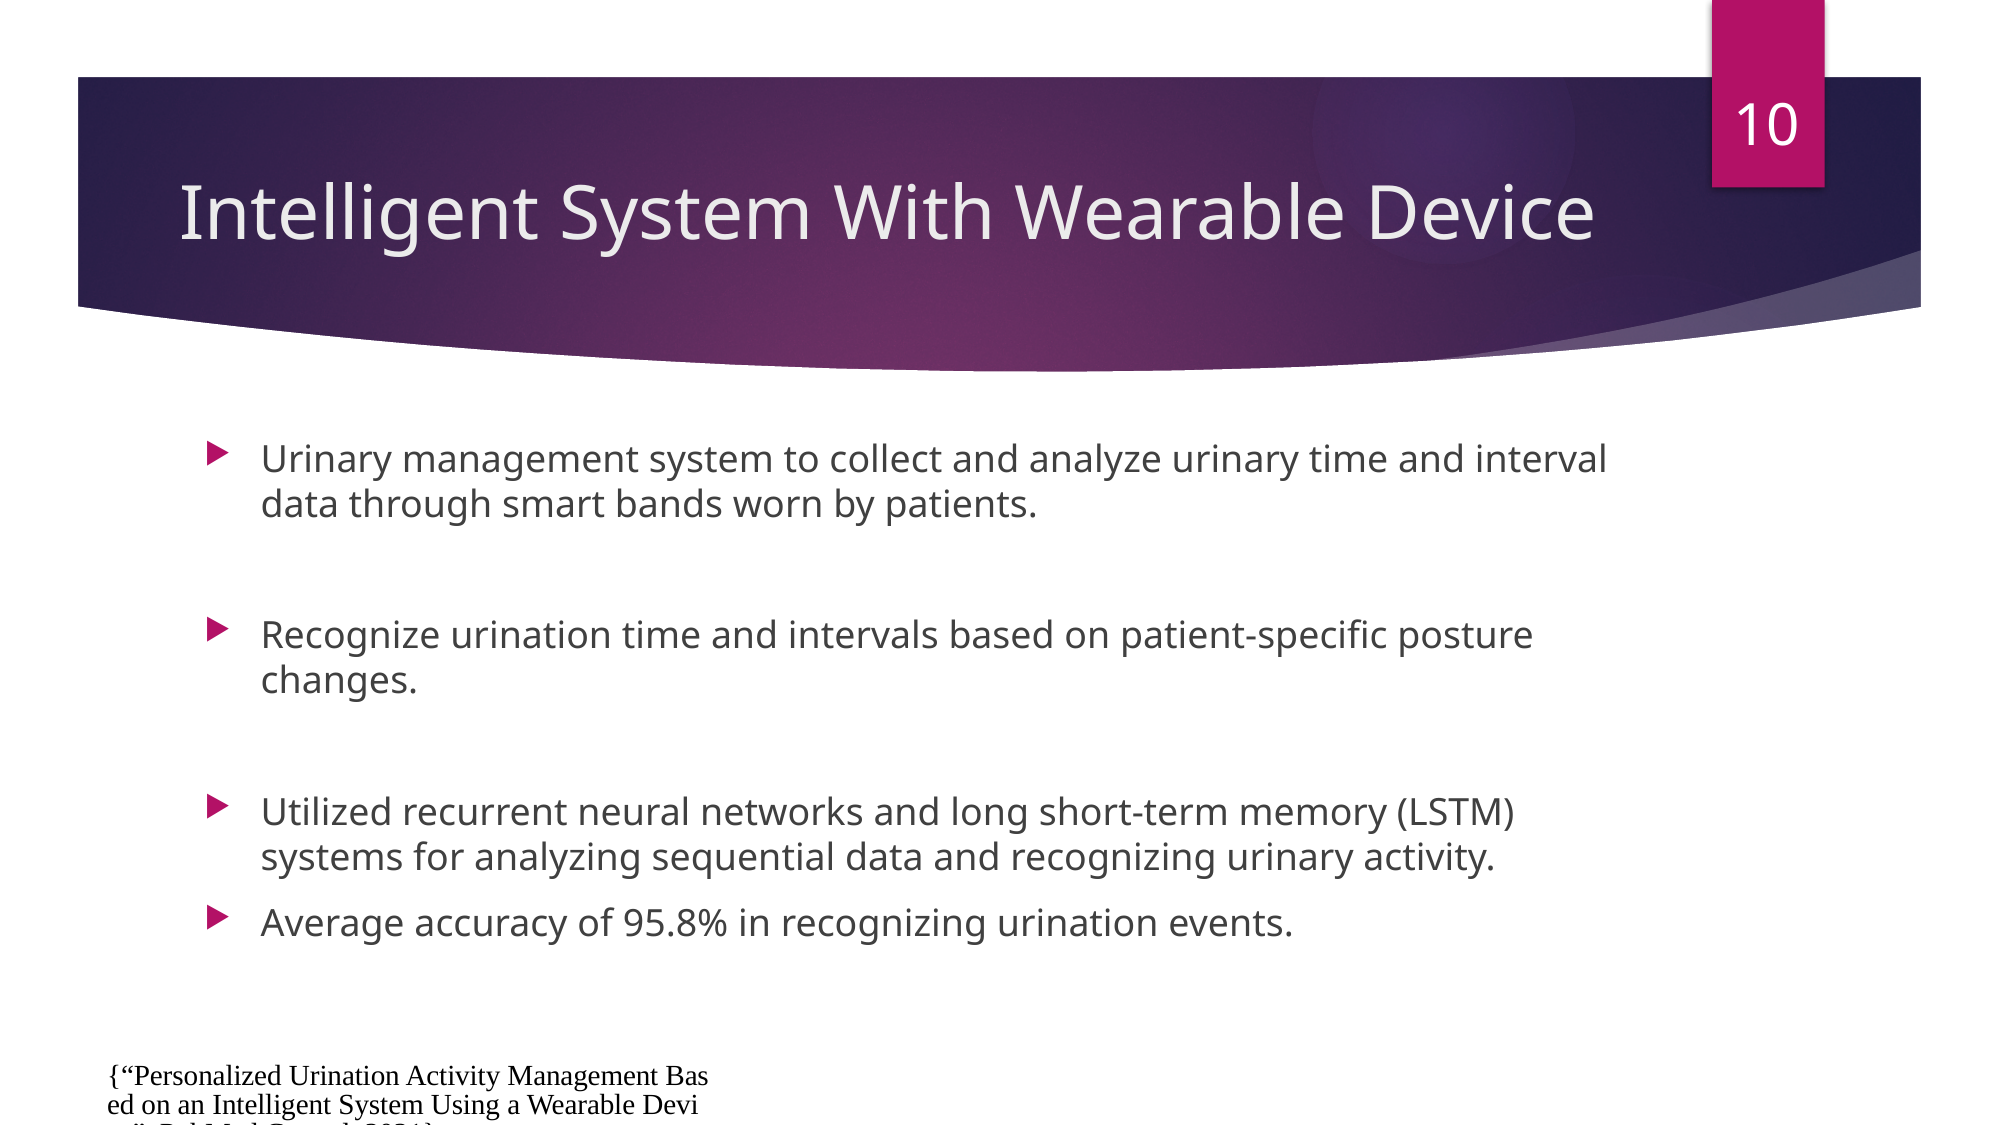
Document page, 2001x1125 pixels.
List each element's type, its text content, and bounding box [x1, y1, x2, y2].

title Intelligent System With Wearable Device [164, 151, 1758, 268]
footer {“Personalized Urination Activity Management Based on an Intelligent System Using a Wearable Device”, PubMed Central, 2021} [92, 1048, 726, 1099]
list Urinary management system to collect and analyze urinary time and interval data through smart bands worn by patients. Recognize urination time and intervals based on patient-specific posture changes. Utilized recurrent neural networks and long short-term memory (LSTM) systems for analyzing sequential data and recognizing urinary activity. Average accuracy of 95.8% in recognizing urination events. [189, 427, 1638, 988]
slide_number 10 [1698, 48, 1836, 175]
